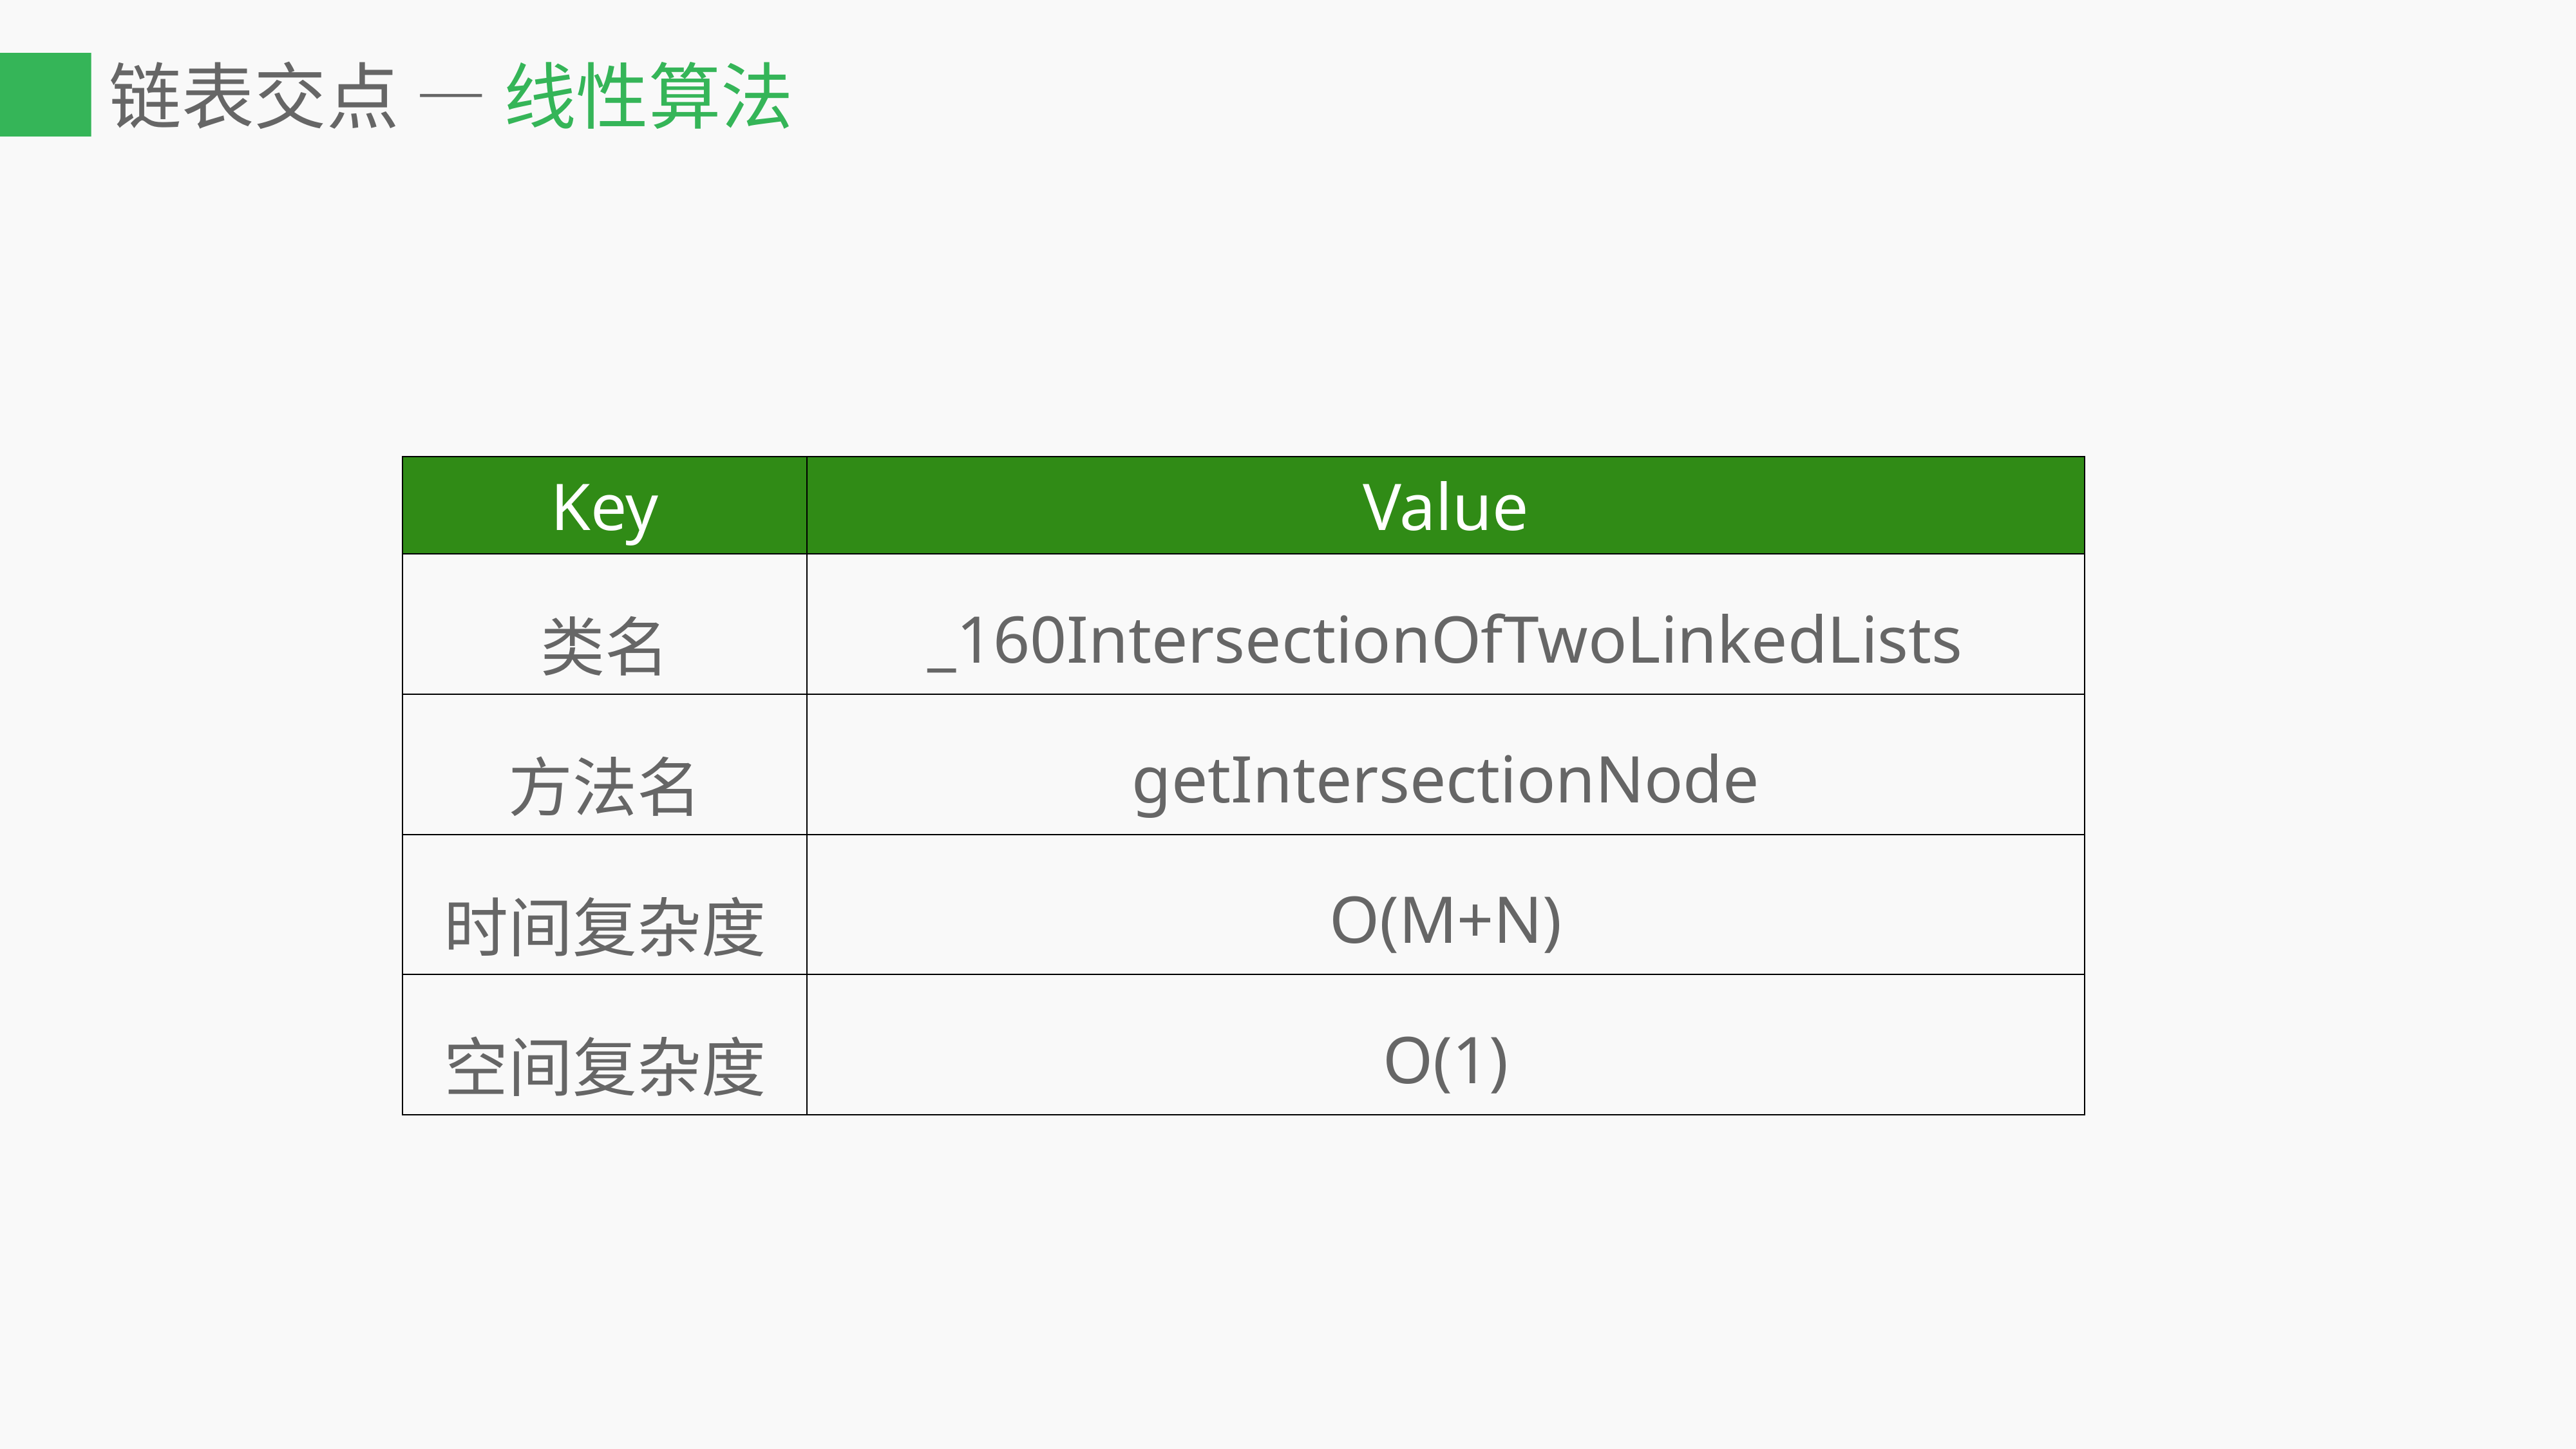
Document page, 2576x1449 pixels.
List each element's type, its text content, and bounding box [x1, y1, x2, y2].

title 链表交点 — 线性算法 [108, 44, 2540, 144]
table_cell O(M+N) [808, 835, 2084, 974]
table_cell O(1) [808, 975, 2084, 1114]
table_cell 空间复杂度 [403, 975, 806, 1114]
table_cell 类名 [403, 554, 806, 694]
table_cell 时间复杂度 [403, 835, 806, 974]
picture [0, 53, 91, 137]
subtitle [115, 295, 2461, 1382]
table_header Key [403, 457, 806, 553]
table_header Value [808, 457, 2084, 553]
table_cell getIntersectionNode [808, 695, 2084, 834]
table_cell 方法名 [403, 695, 806, 834]
table_cell _160IntersectionOfTwoLinkedLists [808, 554, 2084, 694]
